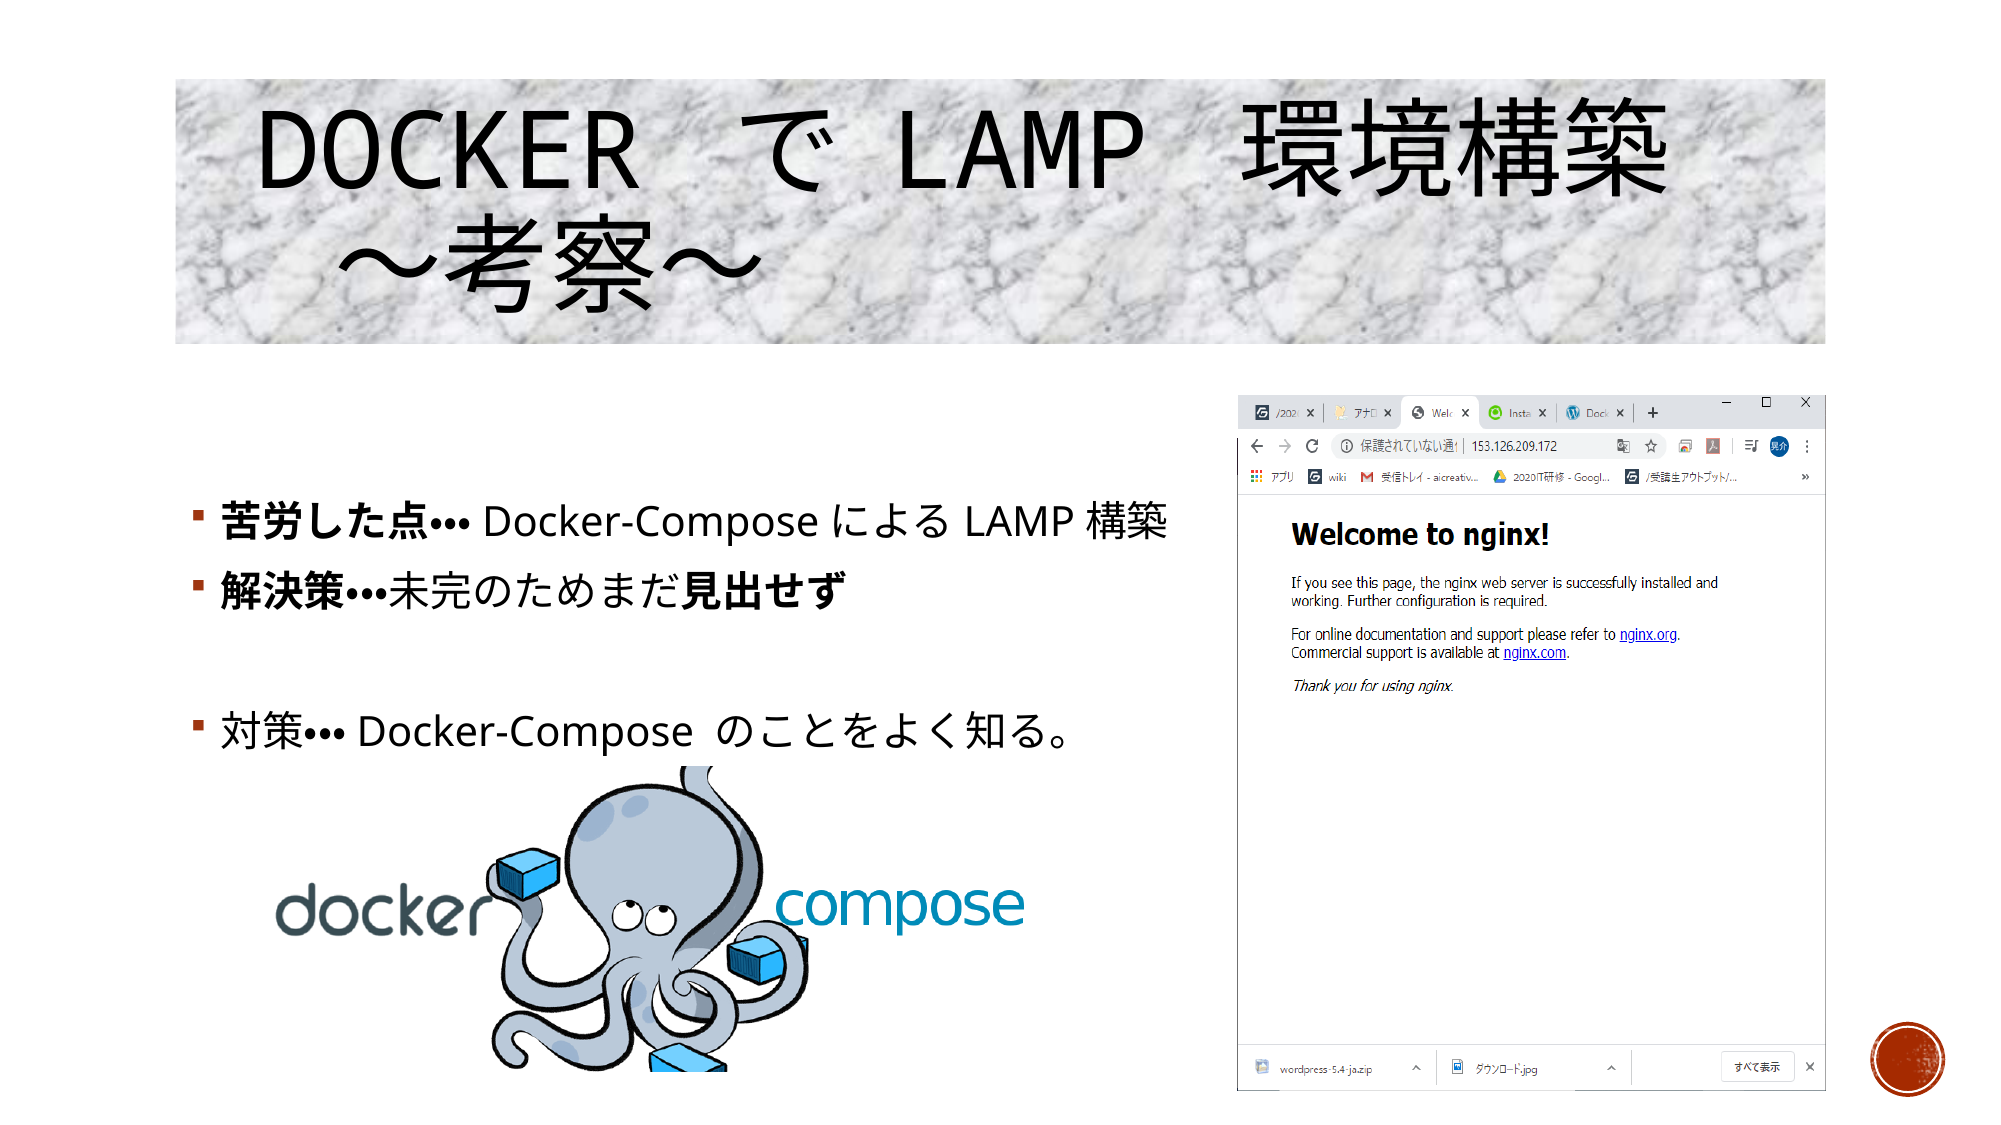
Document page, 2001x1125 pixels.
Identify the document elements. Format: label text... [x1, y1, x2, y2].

title DocKER で LAMP 環境構築 ～考察～ [175, 79, 1826, 344]
list 苦労した点・・・Docker-ComposeによるLAMP構築 解決策・・・未完のためまだ見出せず 対策・・・Docker-Compose のことをよく知る。 [175, 348, 1826, 1013]
picture [268, 766, 1033, 1072]
picture [1237, 395, 1826, 1091]
